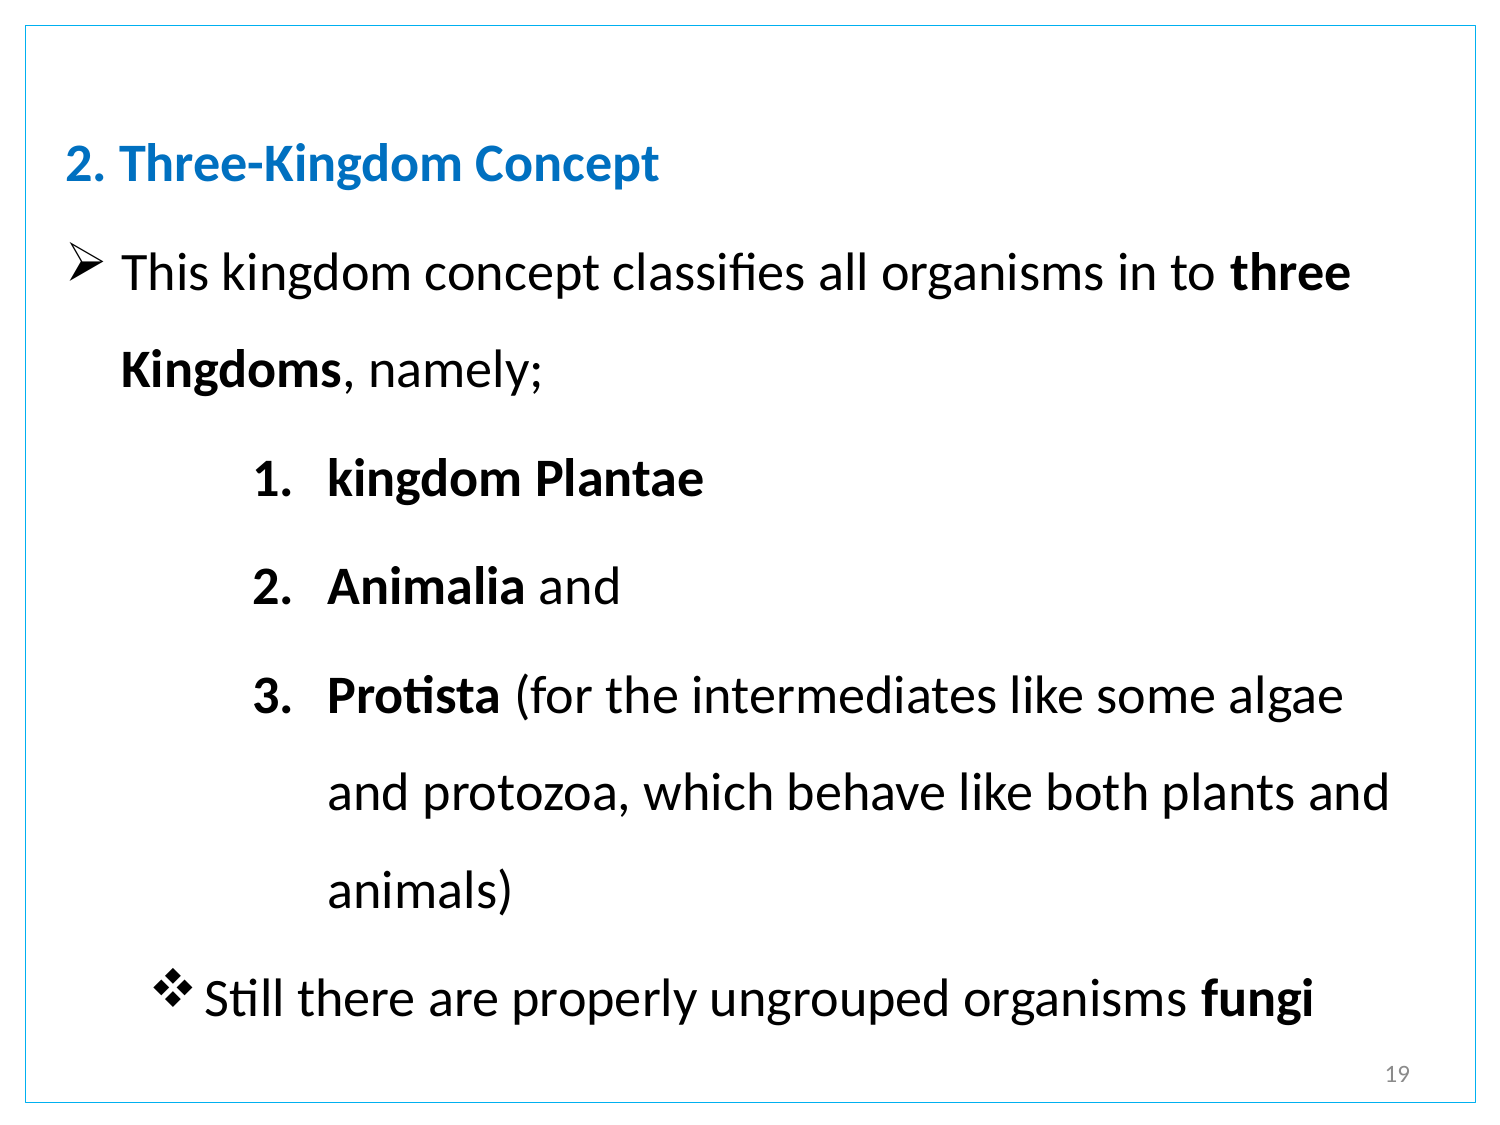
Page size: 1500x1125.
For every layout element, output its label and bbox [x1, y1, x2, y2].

text_box [23, 23, 1477, 1105]
